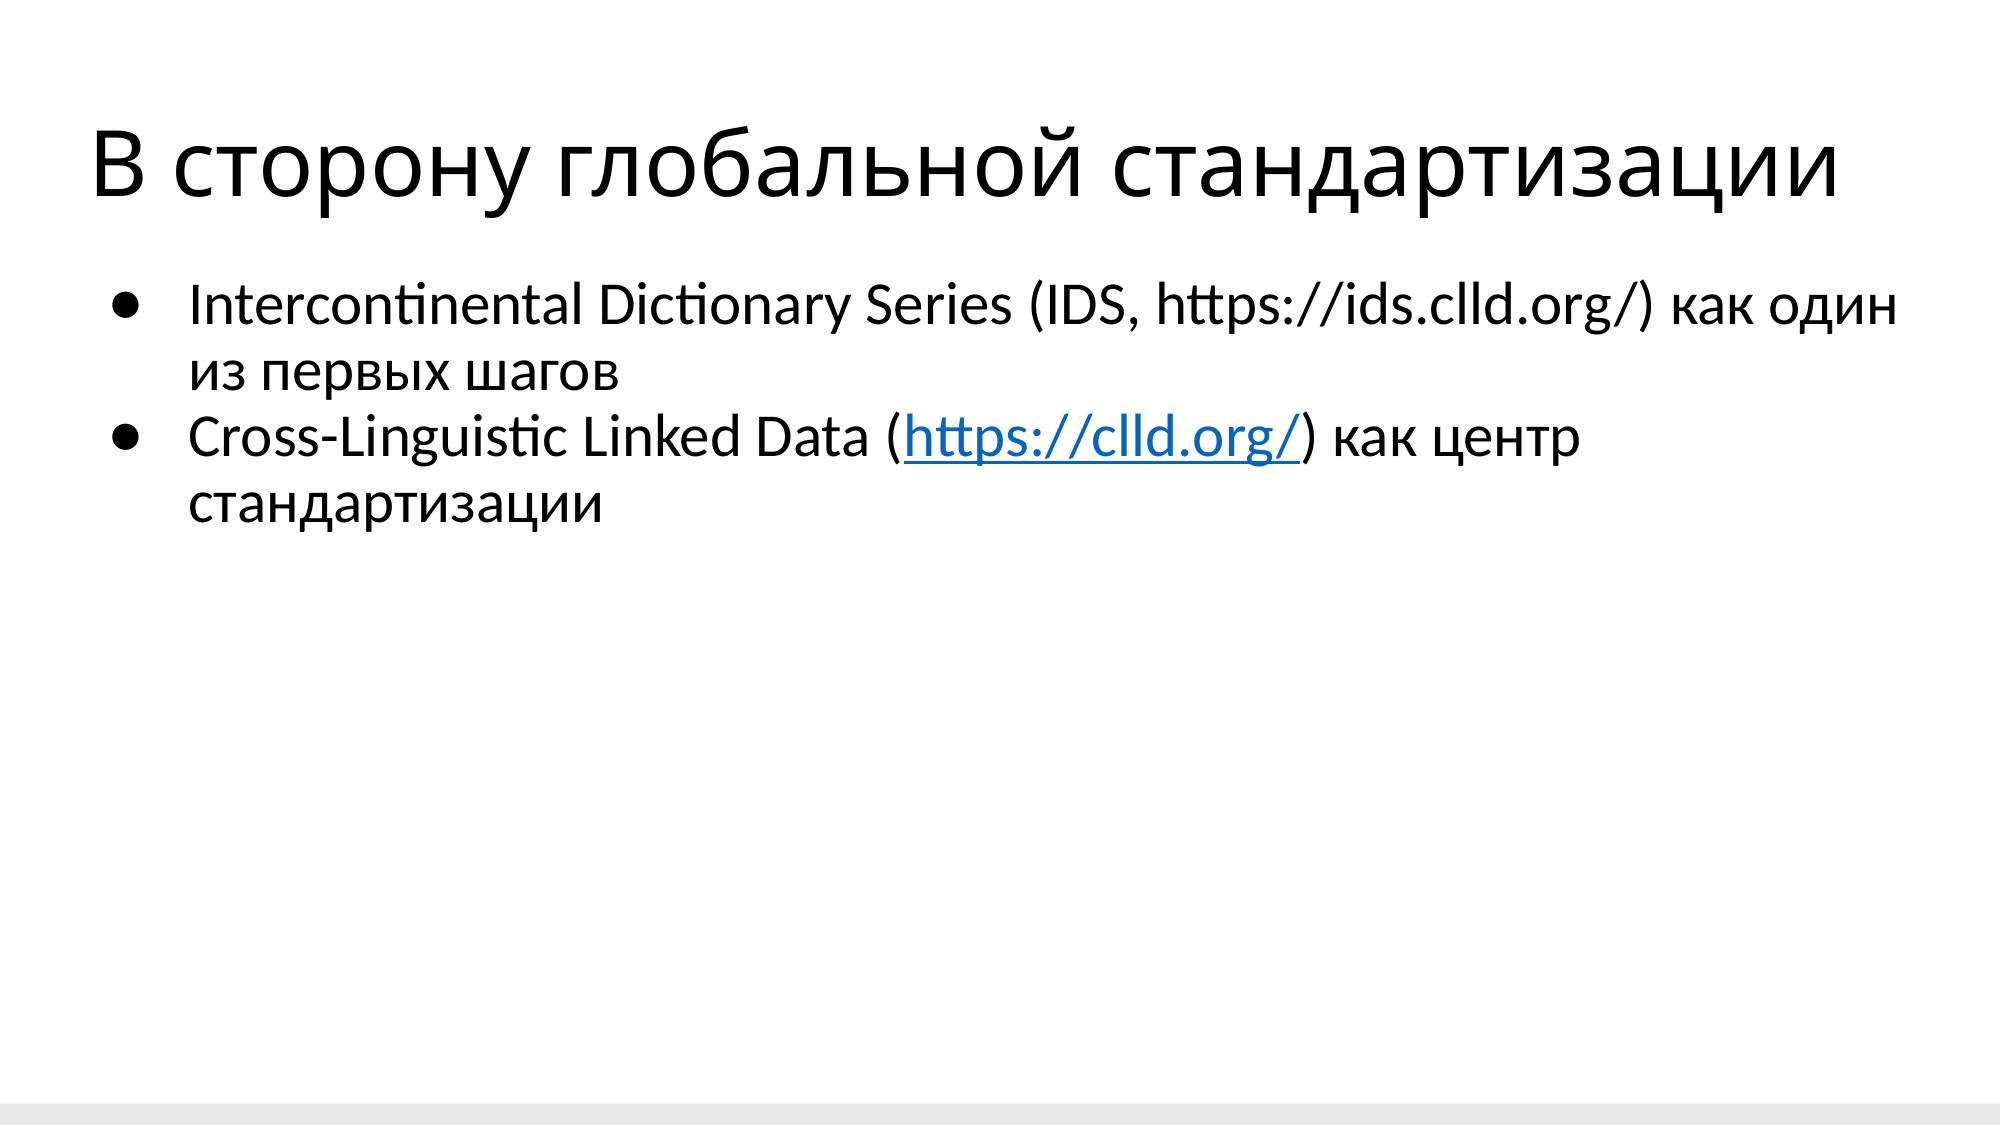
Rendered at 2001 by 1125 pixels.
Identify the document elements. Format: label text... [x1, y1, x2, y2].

list Intercontinental Dictionary Series (IDS, https://ids.clld.org/) как один из первых шагов Cross-Linguistic Linked Data (https://clld.org/) как центр стандартизации [68, 252, 1932, 1000]
title В сторону глобальной стандартизации [68, 97, 1932, 223]
